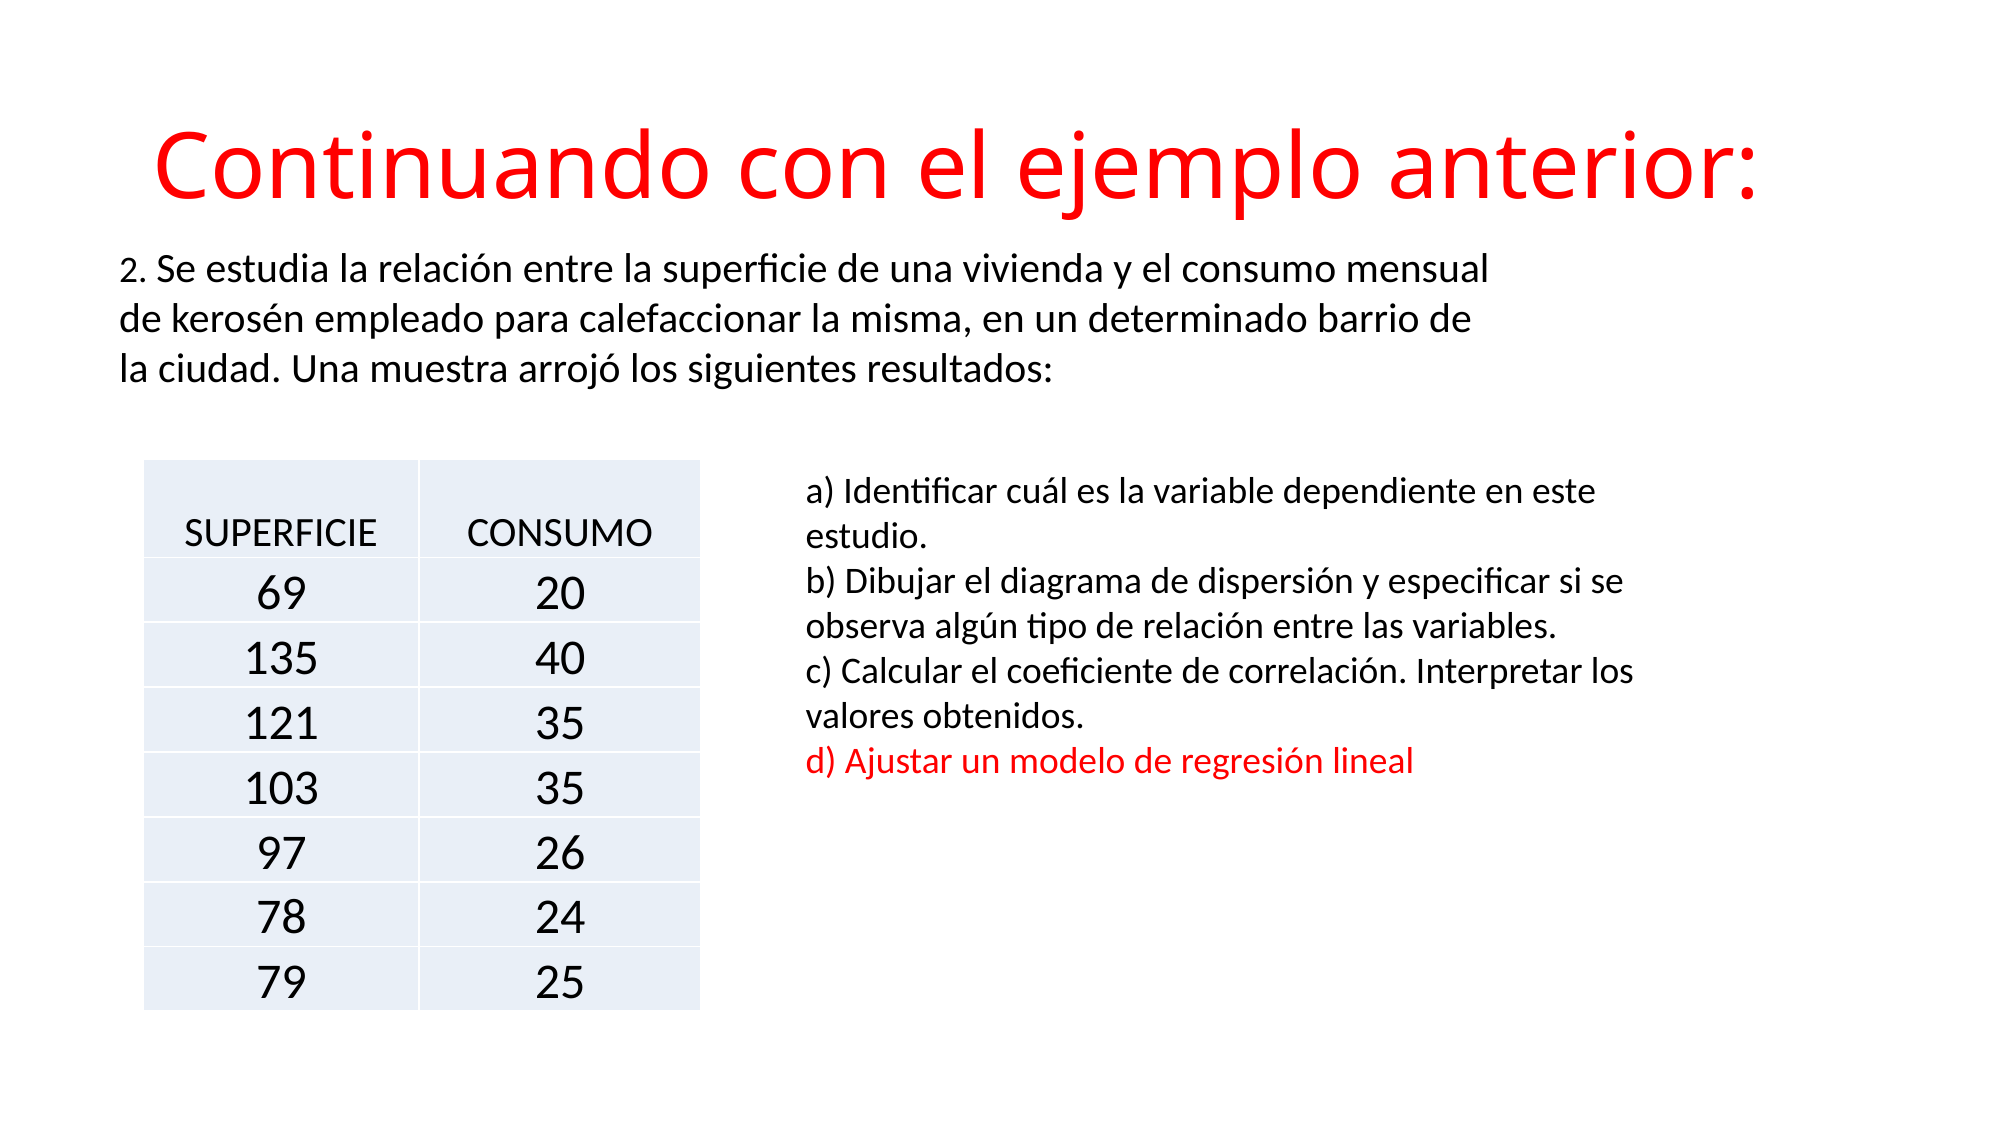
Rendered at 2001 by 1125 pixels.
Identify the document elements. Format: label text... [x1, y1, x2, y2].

table_header SUPERFICIE [144, 460, 418, 557]
table_cell 121 [144, 688, 418, 751]
table_cell 97 [144, 818, 418, 881]
text_box a) Identificar cuál es la variable dependiente en este estudio. b) Dibujar el diagrama de dispersión y especificar si se observa algún tipo de relación entre las variables. c) Calcular el coeficiente de correlación. Interpretar los valores obtenidos. d) Ajustar un modelo de regresión lineal [790, 458, 1737, 789]
table_cell 25 [420, 947, 700, 1010]
table_cell 103 [144, 753, 418, 816]
table_cell 20 [420, 558, 700, 621]
table_cell 40 [420, 623, 700, 686]
table_cell 26 [420, 818, 700, 881]
text_box 2. Se estudia la relación entre la superficie de una vivienda y el consumo mensual de kerosén empleado para calefaccionar la misma, en un determinado barrio de la ciudad. Una muestra arrojó los siguientes resultados: [104, 233, 1521, 399]
table_cell 69 [144, 558, 418, 621]
table_cell 35 [420, 688, 700, 751]
table_cell 24 [420, 883, 700, 946]
table_header CONSUMO [420, 460, 700, 557]
table_cell 79 [144, 947, 418, 1010]
table_cell 135 [144, 623, 418, 686]
table_cell 35 [420, 753, 700, 816]
title Continuando con el ejemplo anterior: [137, 59, 1863, 278]
table_cell 78 [144, 883, 418, 946]
